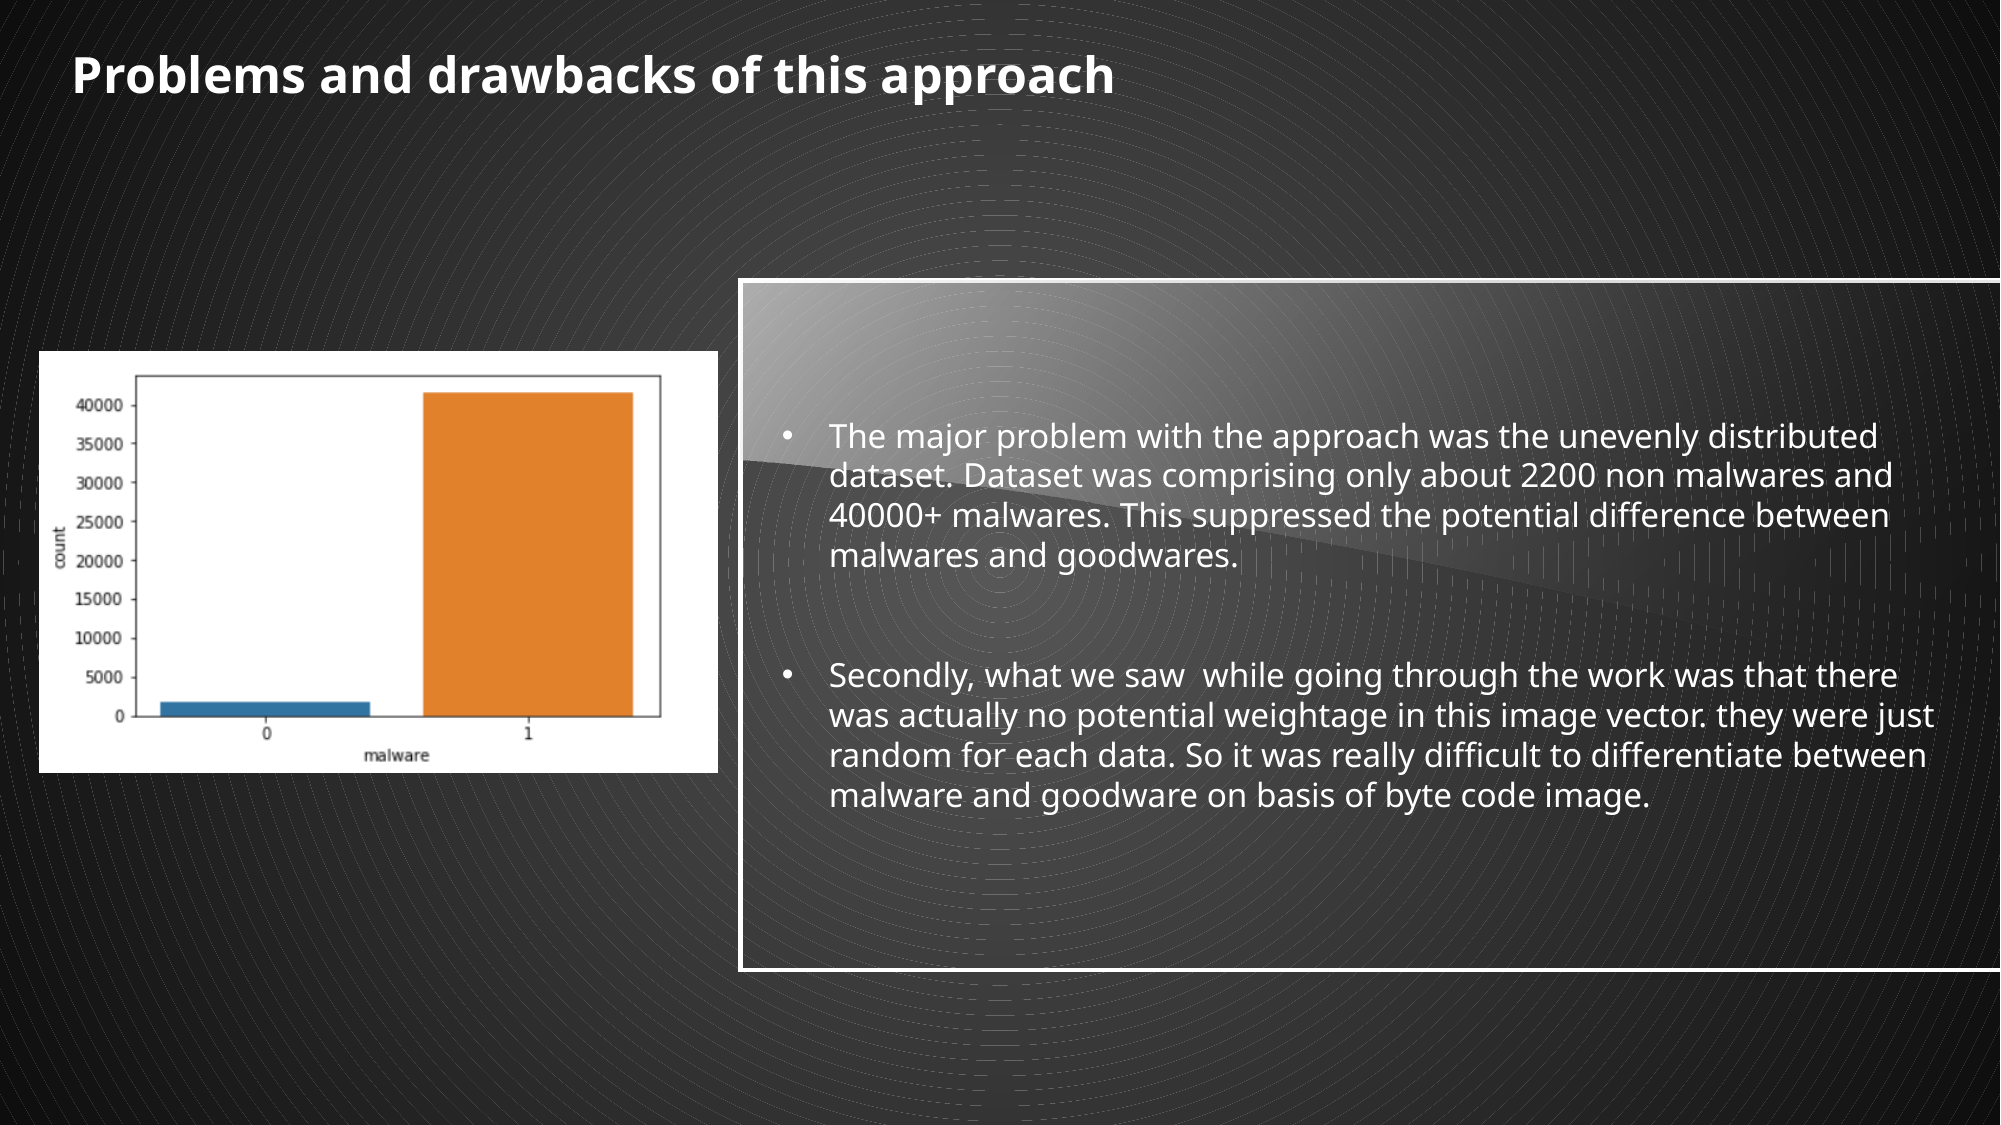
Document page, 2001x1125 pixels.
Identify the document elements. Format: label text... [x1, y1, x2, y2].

picture [39, 351, 718, 774]
text_box Problems and drawbacks of this approach [57, 35, 1627, 111]
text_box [740, 280, 2000, 970]
